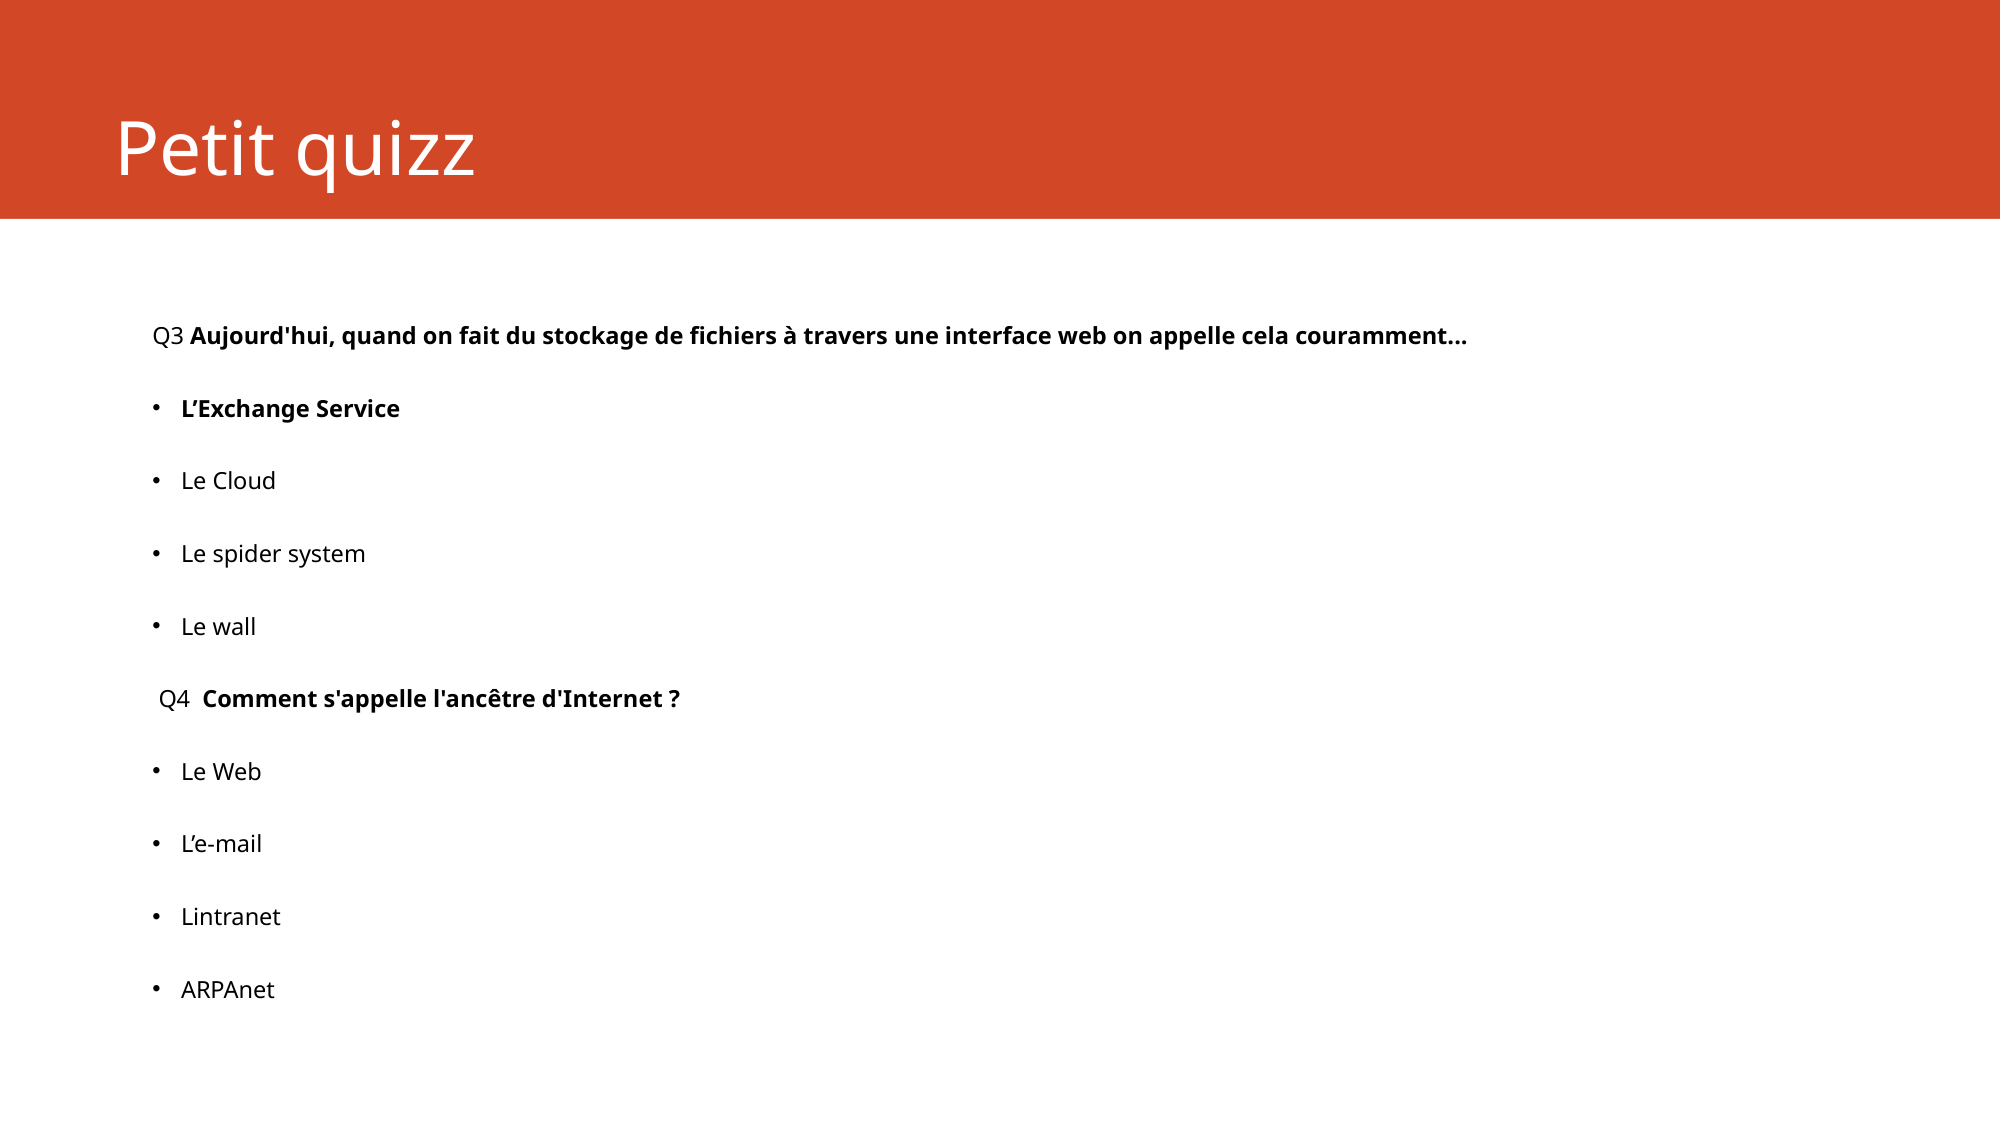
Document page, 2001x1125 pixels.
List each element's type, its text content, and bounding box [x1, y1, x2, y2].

list Q3 Aujourd'hui, quand on fait du stockage de fichiers à travers une interface web on appelle cela couramment... L’Exchange Service Le Cloud Le spider system Le wall Q4 Comment s'appelle l'ancêtre d'Internet ? Le Web L’e-mail Lintranet ARPAnet [137, 299, 1863, 1014]
title Petit quizz [99, 0, 1863, 199]
